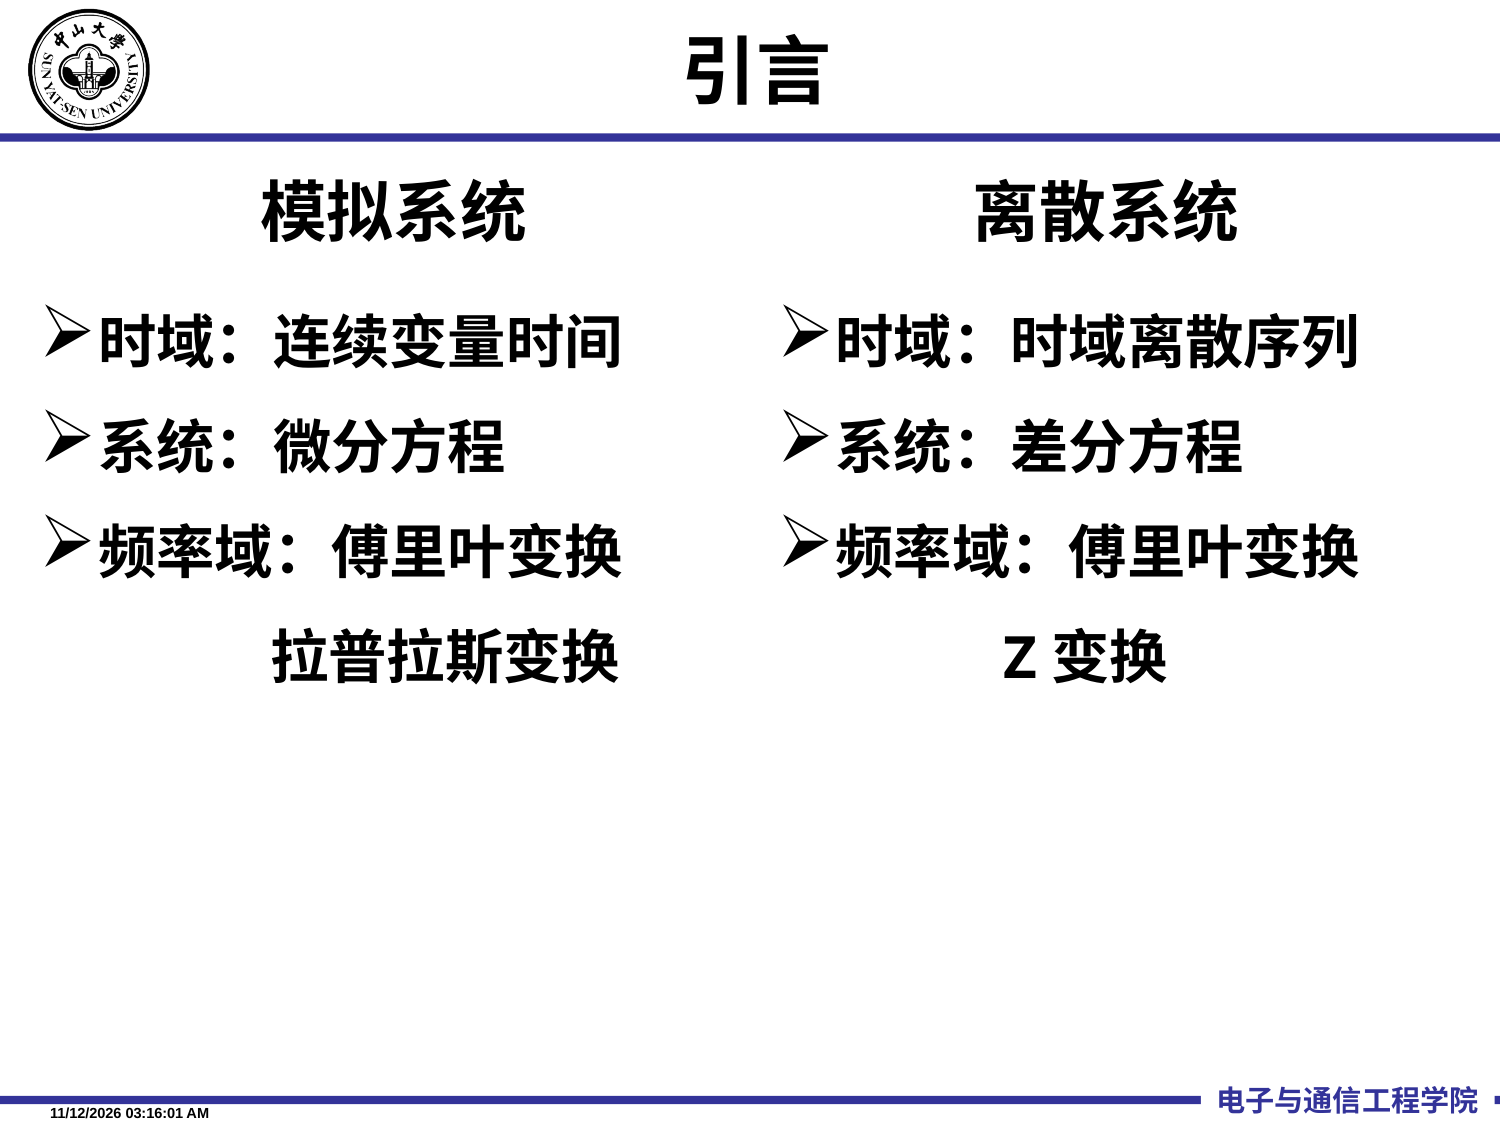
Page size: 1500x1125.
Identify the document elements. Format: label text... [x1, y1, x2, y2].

list 时域：连续变量时间 系统：微分方程 频率域：傅里叶变换 拉普拉斯变换 [24, 262, 738, 1038]
text_box 模拟系统 [49, 162, 738, 258]
text_box 离散系统 [762, 162, 1450, 258]
picture [28, 8, 150, 131]
title 引言 [174, 0, 1338, 138]
list 时域：时域离散序列 系统：差分方程 频率域：傅里叶变换 Z变换 [762, 262, 1475, 1038]
